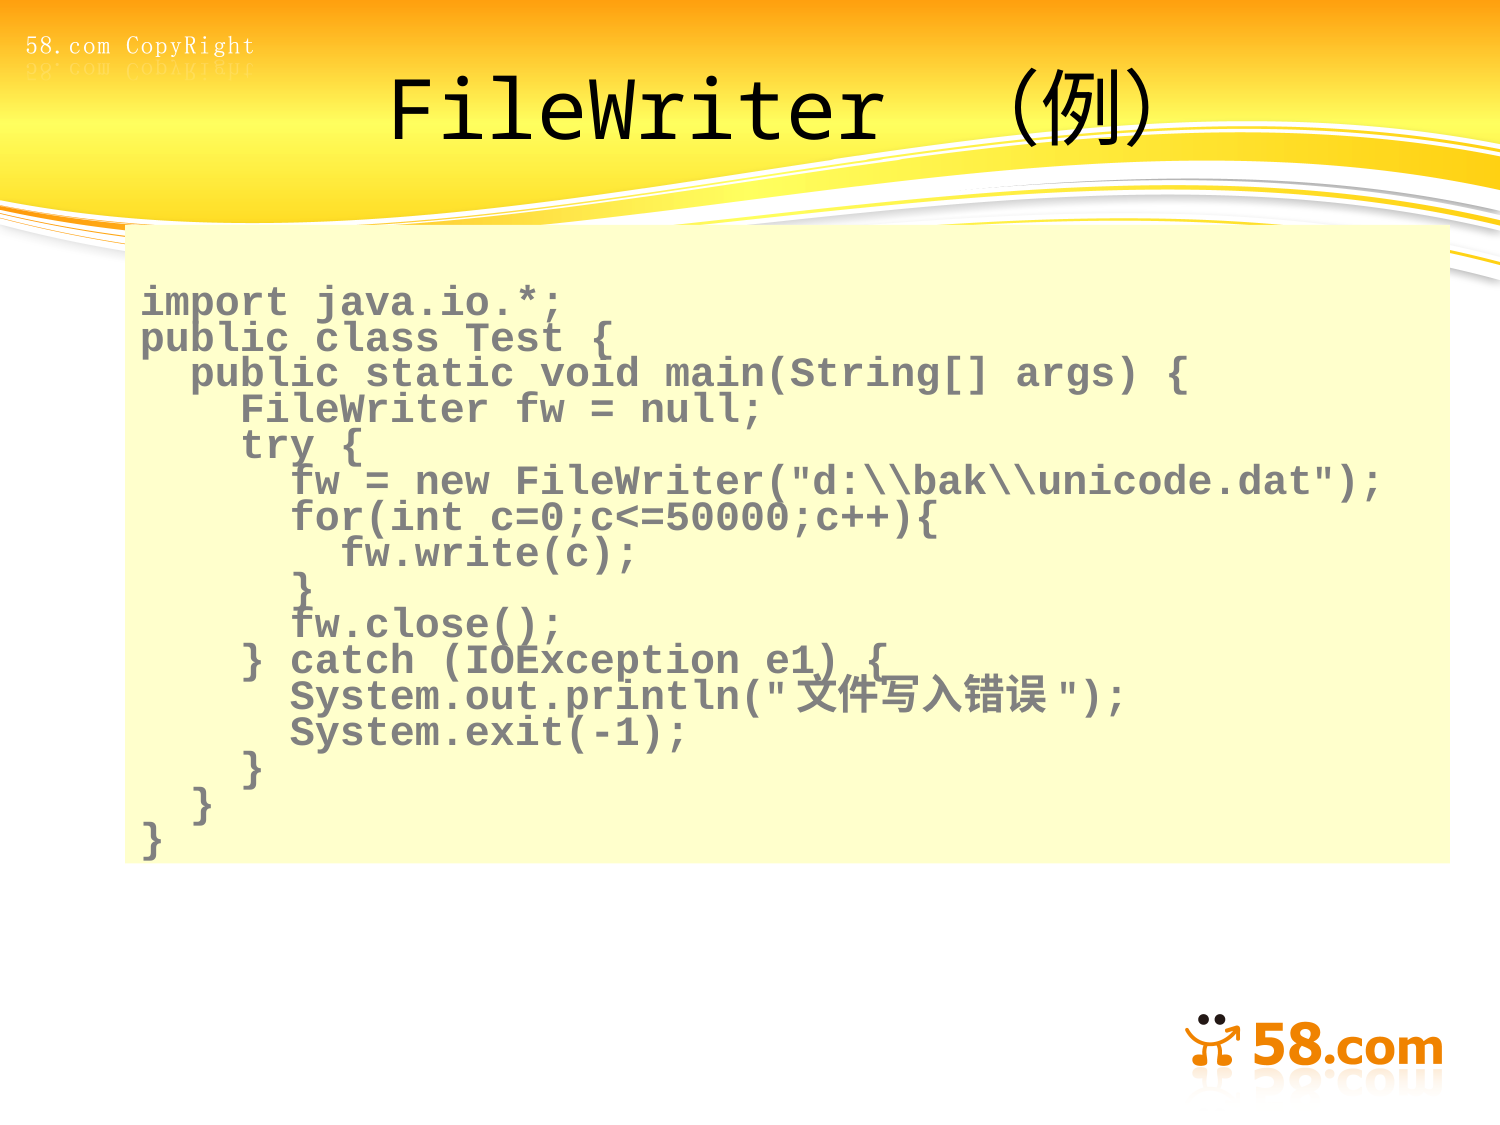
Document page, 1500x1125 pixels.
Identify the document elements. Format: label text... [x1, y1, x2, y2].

title FileWriter （例） [159, 12, 1435, 201]
text_box import java.io.*; public class Test { public static void main(String[] args) { FileWriter fw = null; try { fw = new FileWriter("d:\\bak\\unicode.dat"); for(int c=0;c<=50000;c++){ fw.write(c); } fw.close(); } catch (IOException e1) { System.out.println("文件写入错误"); System.exit(-1); } } } [125, 224, 1450, 864]
picture [0, 0, 1500, 1125]
